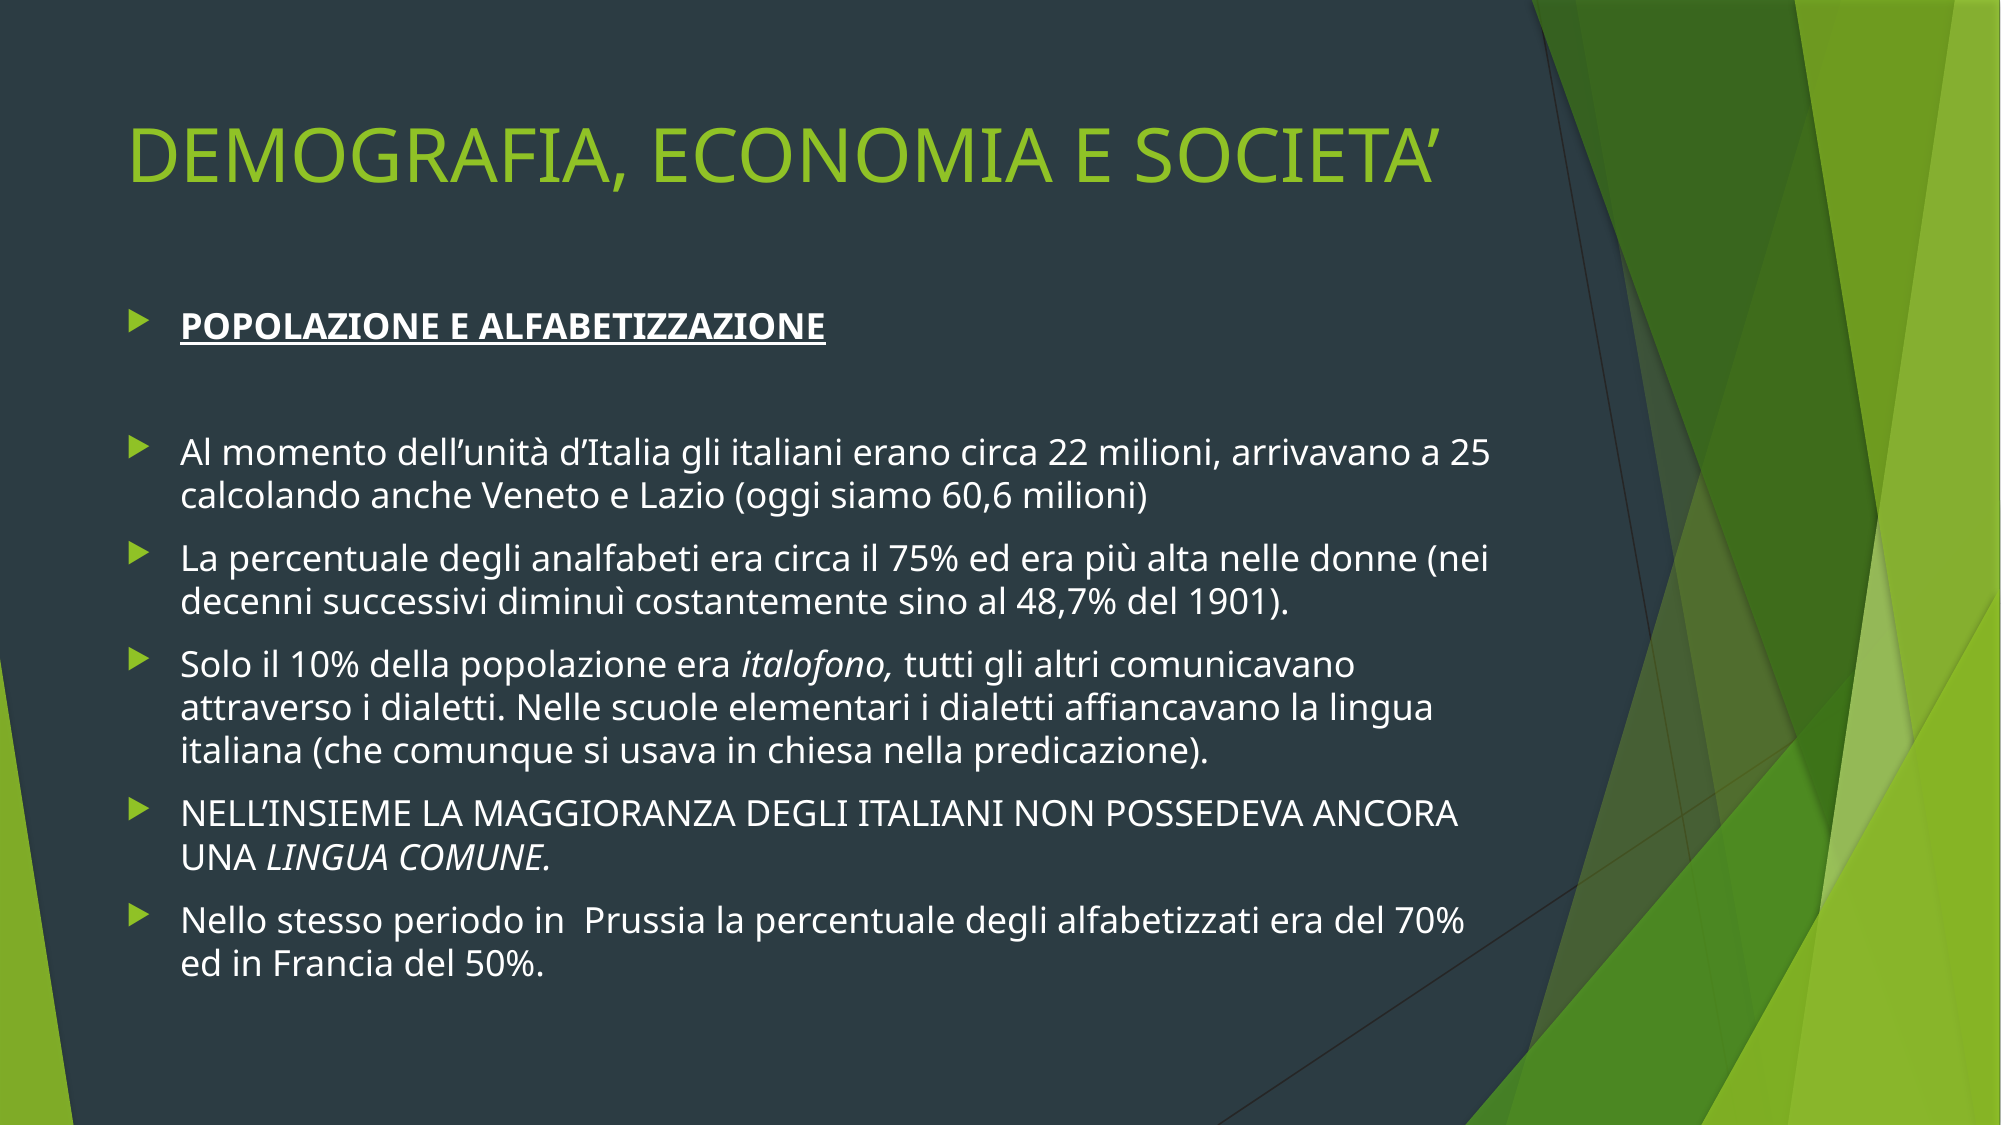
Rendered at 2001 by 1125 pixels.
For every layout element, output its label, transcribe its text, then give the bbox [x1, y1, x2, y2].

list POPOLAZIONE E ALFABETIZZAZIONE Al momento dell’unità d’Italia gli italiani erano circa 22 milioni, arrivavano a 25 calcolando anche Veneto e Lazio (oggi siamo 60,6 milioni) La percentuale degli analfabeti era circa il 75% ed era più alta nelle donne (nei decenni successivi diminuì costantemente sino al 48,7% del 1901). Solo il 10% della popolazione era italofono, tutti gli altri comunicavano attraverso i dialetti. Nelle scuole elementari i dialetti affiancavano la lingua italiana (che comunque si usava in chiesa nella predicazione). NELL’INSIEME LA MAGGIORANZA DEGLI ITALIANI NON POSSEDEVA ANCORA UNA LINGUA COMUNE. Nello stesso periodo in Prussia la percentuale degli alfabetizzati era del 70% ed in Francia del 50%. [111, 232, 1522, 992]
title DEMOGRAFIA, ECONOMIA E SOCIETA’ [111, 99, 1522, 232]
